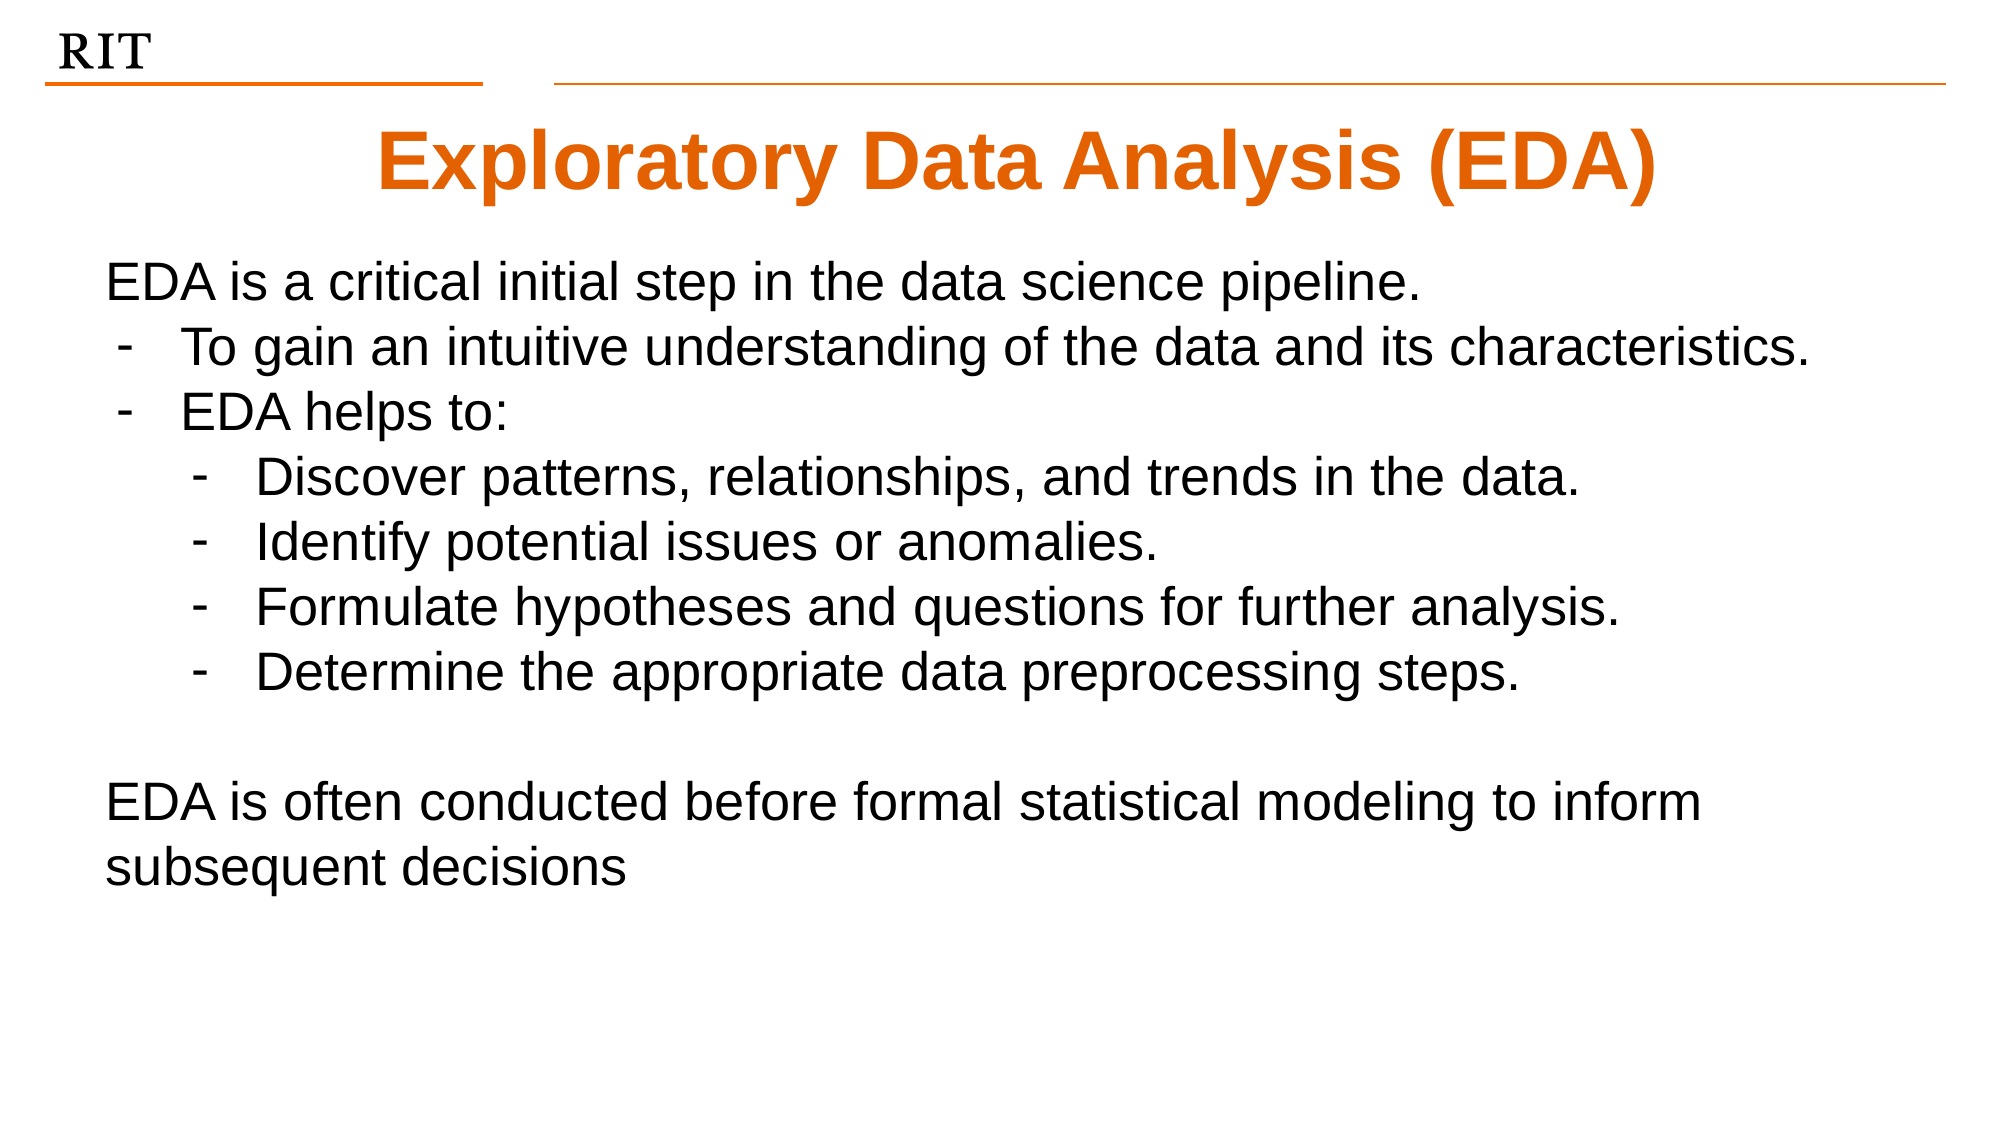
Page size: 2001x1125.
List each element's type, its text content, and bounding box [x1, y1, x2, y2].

title Exploratory Data Analysis (EDA) [117, 114, 1918, 198]
picture [58, 32, 151, 69]
text_box EDA is a critical initial step in the data science pipeline. To gain an intuitive understanding of the data and its characteristics. EDA helps to: Discover patterns, relationships, and trends in the data. Identify potential issues or anomalies. Formulate hypotheses and questions for further analysis. Determine the appropriate data preprocessing steps. EDA is often conducted before formal statistical modeling to inform subsequent decisions [85, 226, 1936, 912]
